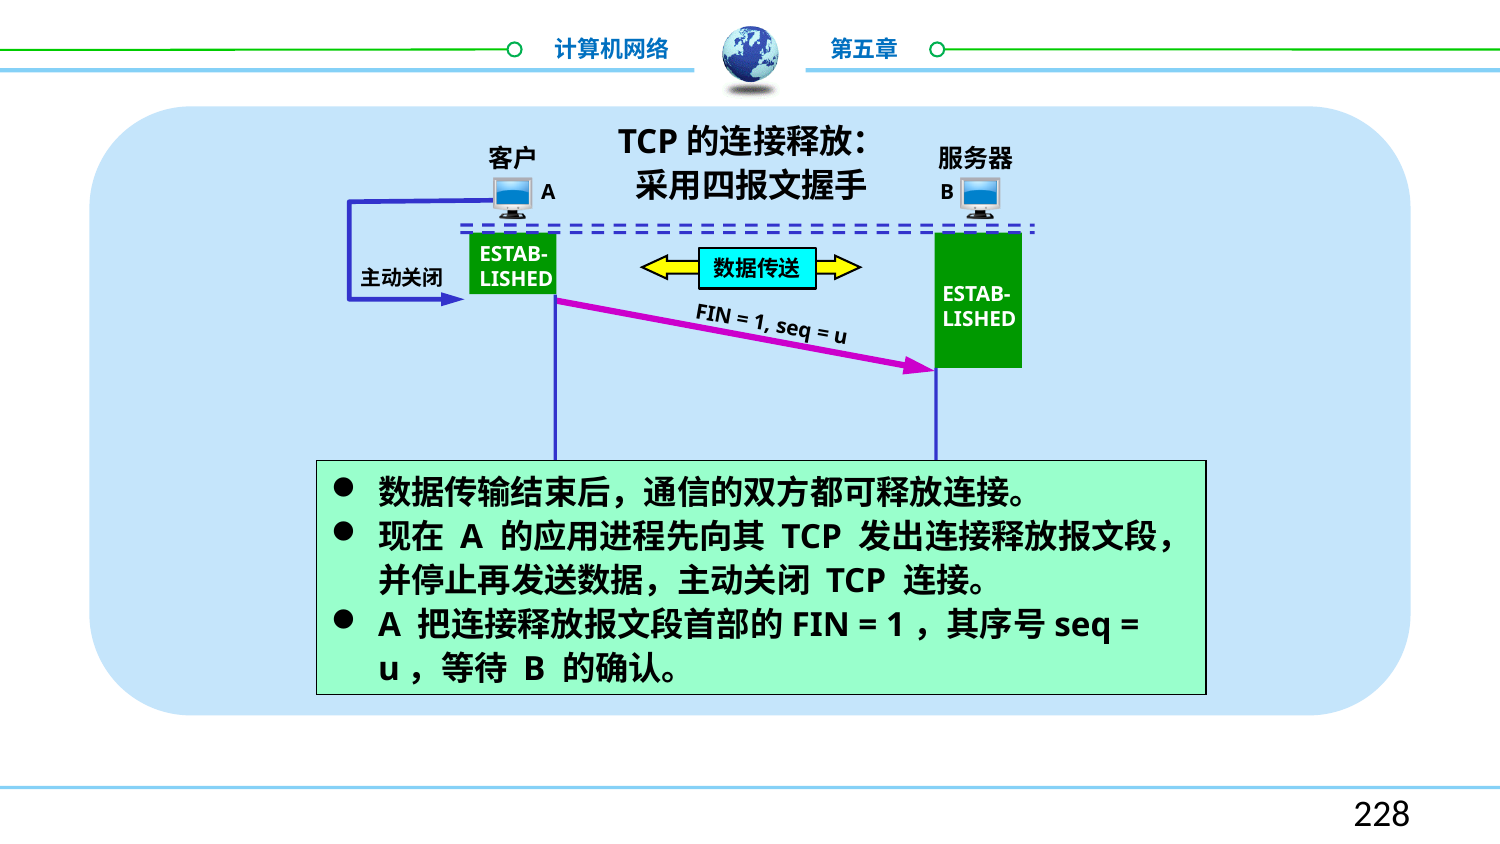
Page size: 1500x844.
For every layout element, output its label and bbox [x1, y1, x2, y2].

slide_number [1074, 782, 1425, 827]
text_box [87, 104, 1413, 718]
picture [490, 174, 536, 220]
picture [720, 24, 780, 100]
picture [957, 174, 1003, 220]
